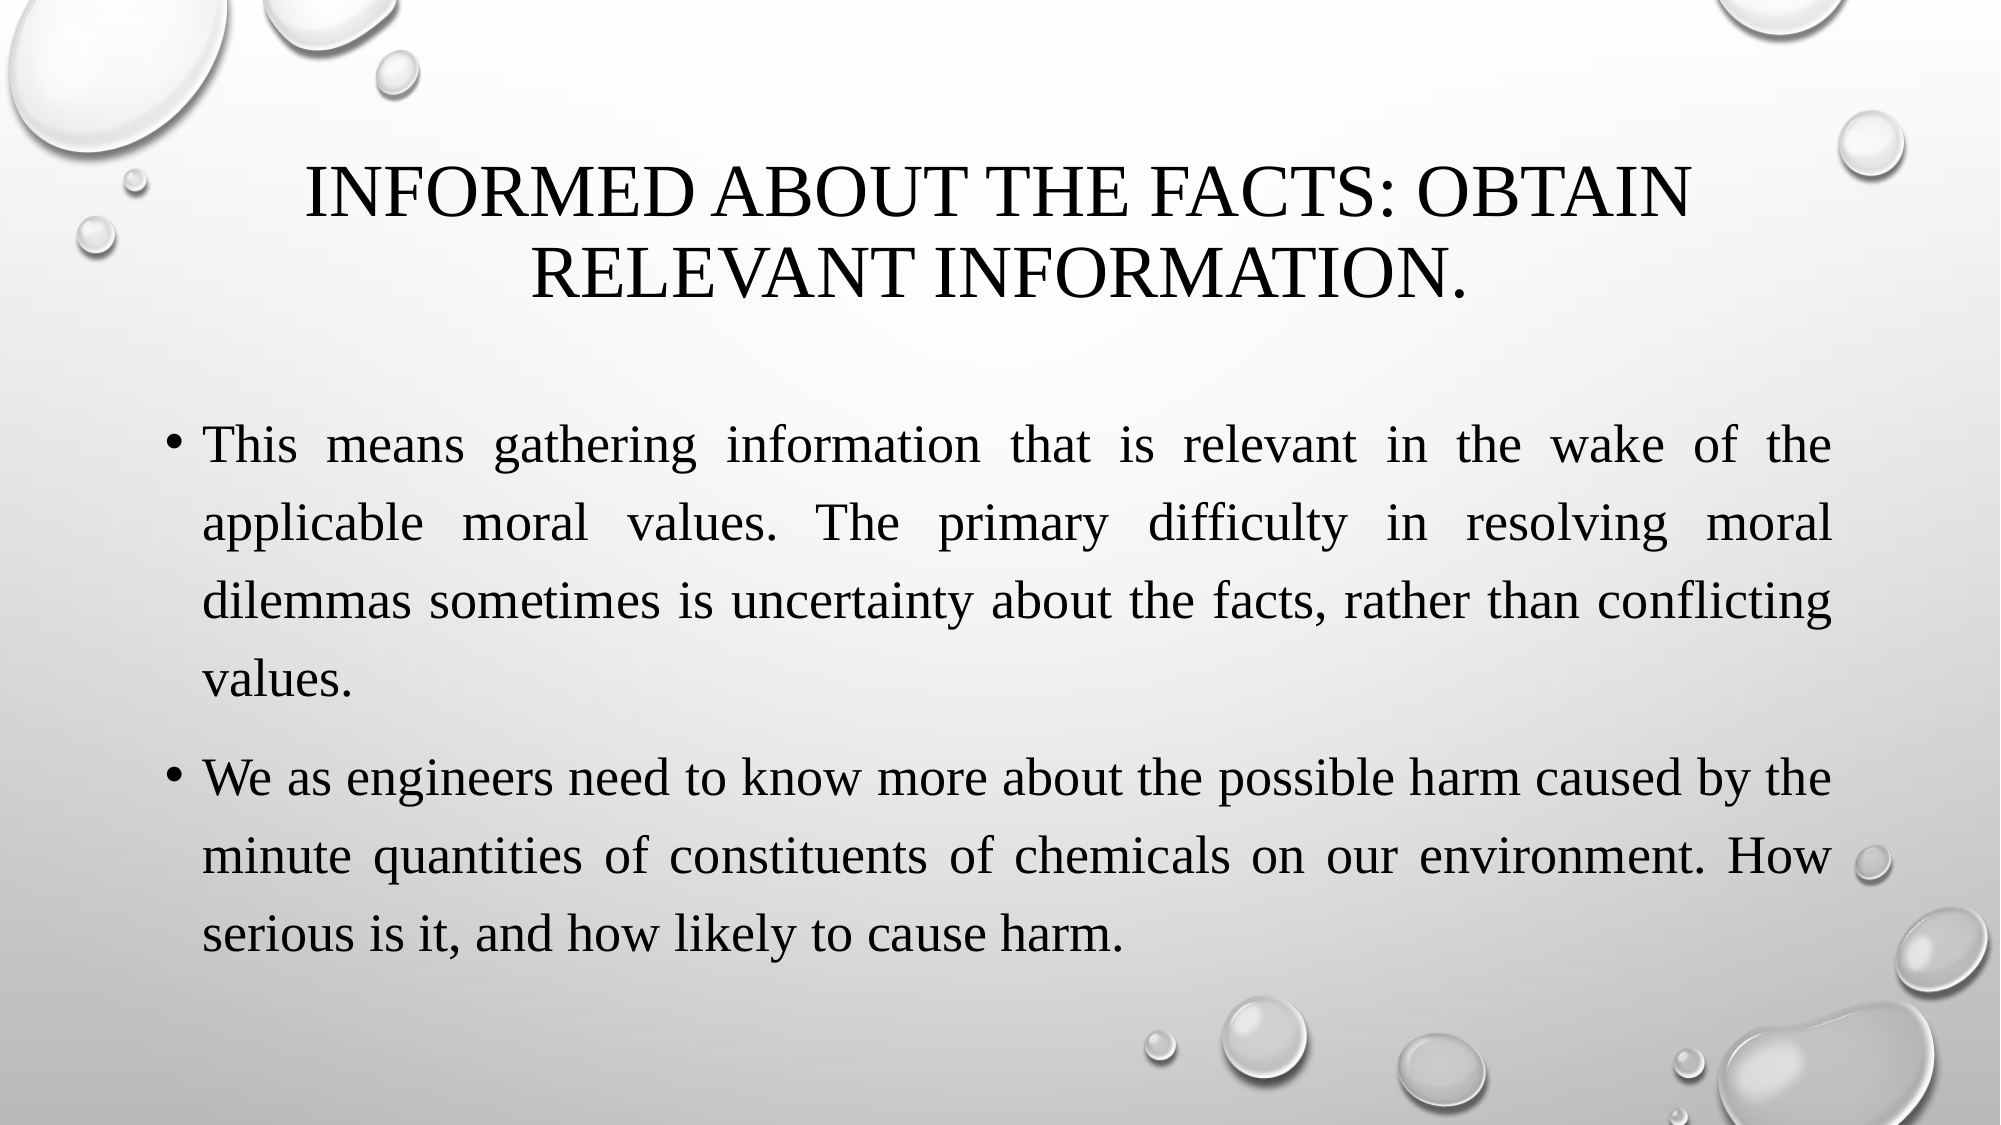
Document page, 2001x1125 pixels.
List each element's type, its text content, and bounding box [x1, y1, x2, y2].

list This means gathering information that is relevant in the wake of the applicable moral values. The primary difficulty in resolving moral dilemmas sometimes is uncertainty about the facts, rather than conflicting values. We as engineers need to know more about the possible harm caused by the minute quantities of constituents of chemicals on our environment. How serious is it, and how likely to cause harm. [149, 388, 1850, 1070]
title INFORMED ABOUT THE FACTS: OBTAIN RELEVANT INFORMATION. [149, 101, 1851, 364]
picture [0, 0, 2000, 1125]
